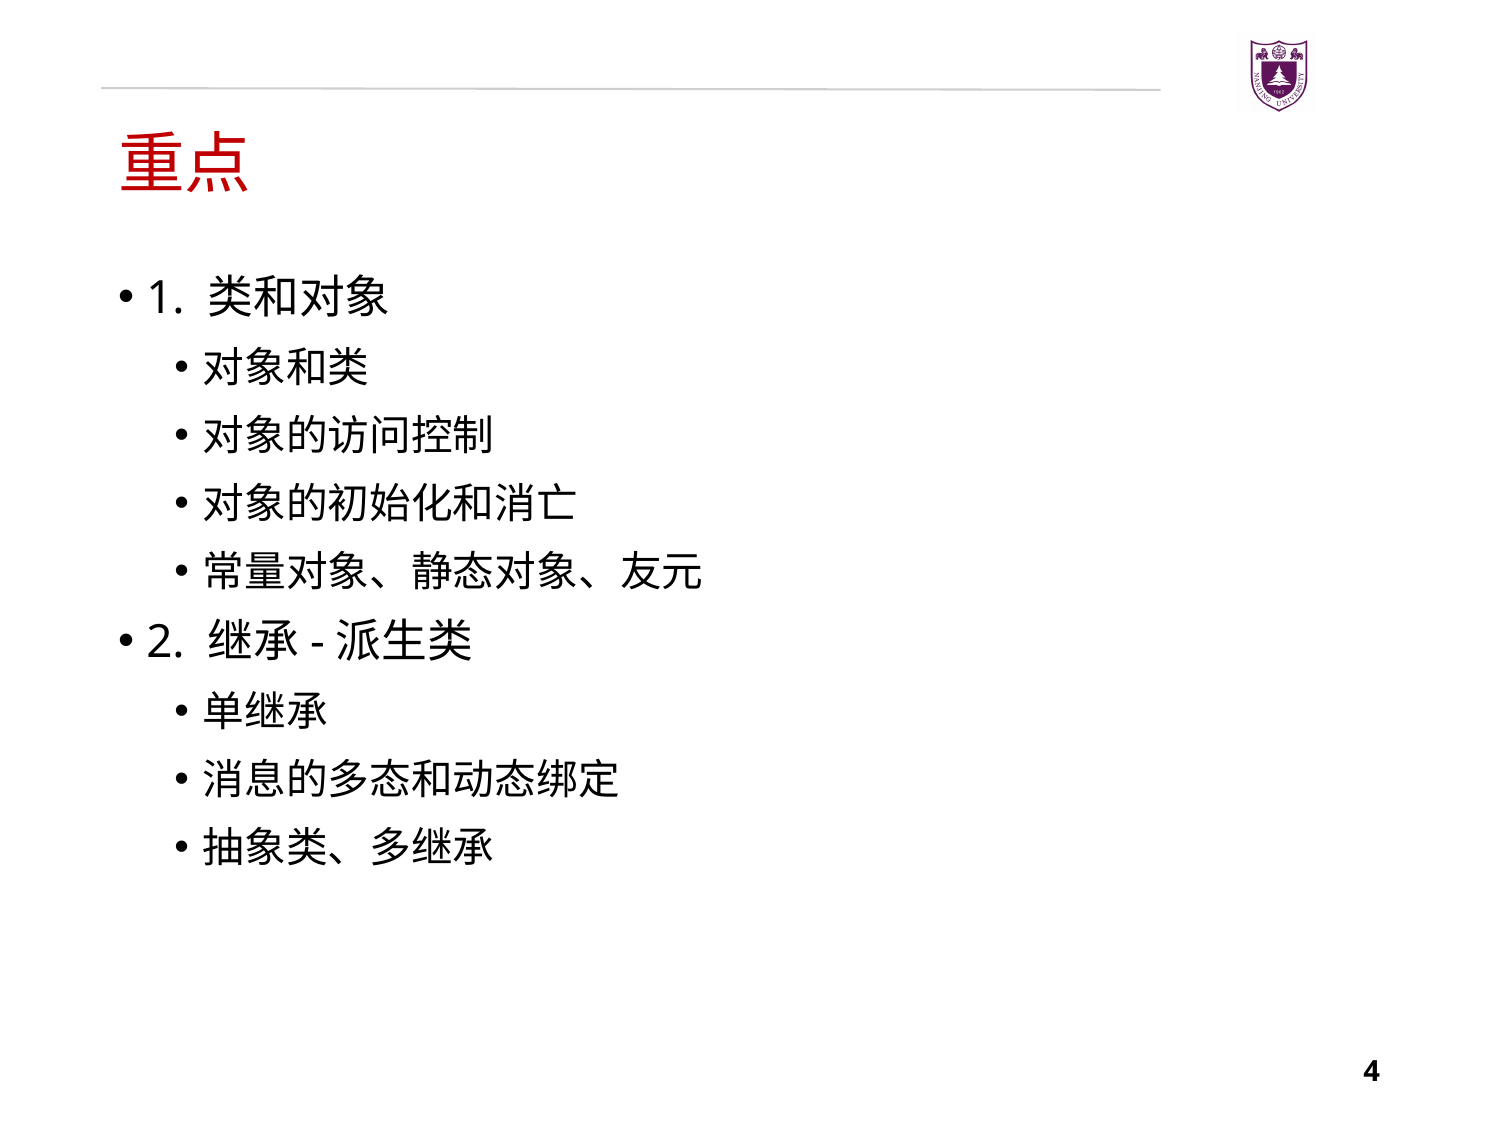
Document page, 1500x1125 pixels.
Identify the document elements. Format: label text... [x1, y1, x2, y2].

slide_number 4 [1346, 1042, 1397, 1103]
title 重点 [103, 90, 1397, 243]
picture [1235, 30, 1317, 90]
list 1. 类和对象 对象和类 对象的访问控制 对象的初始化和消亡 常量对象、静态对象、友元 2. 继承-派生类 单继承 消息的多态和动态绑定 抽象类、多继承 [103, 266, 1397, 1043]
